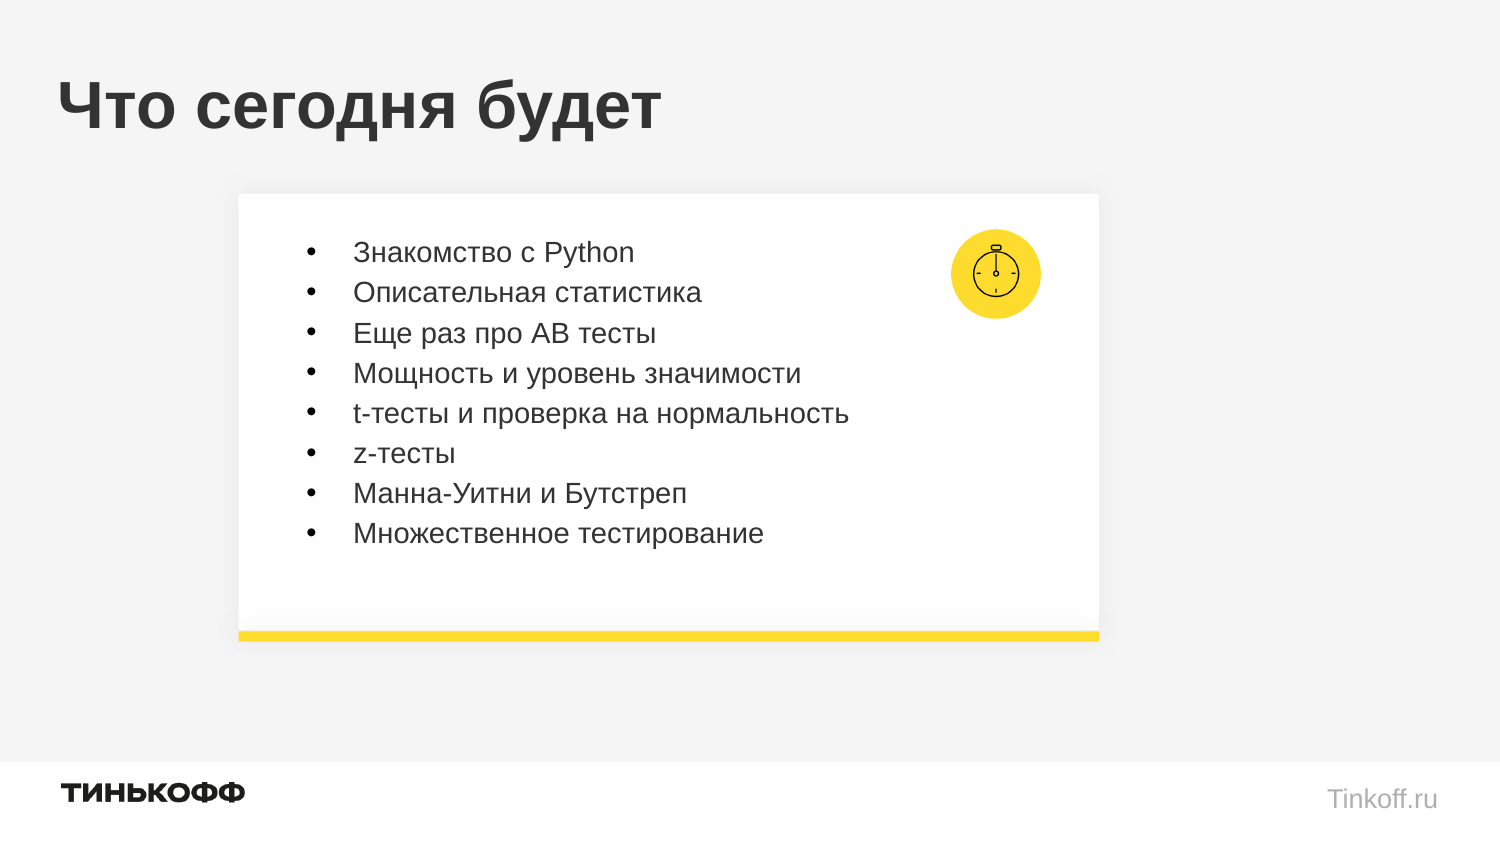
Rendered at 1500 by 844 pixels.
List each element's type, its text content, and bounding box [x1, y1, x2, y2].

title Что сегодня будет [42, 46, 1410, 174]
picture [951, 229, 1041, 319]
picture [61, 782, 245, 803]
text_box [238, 193, 1100, 631]
